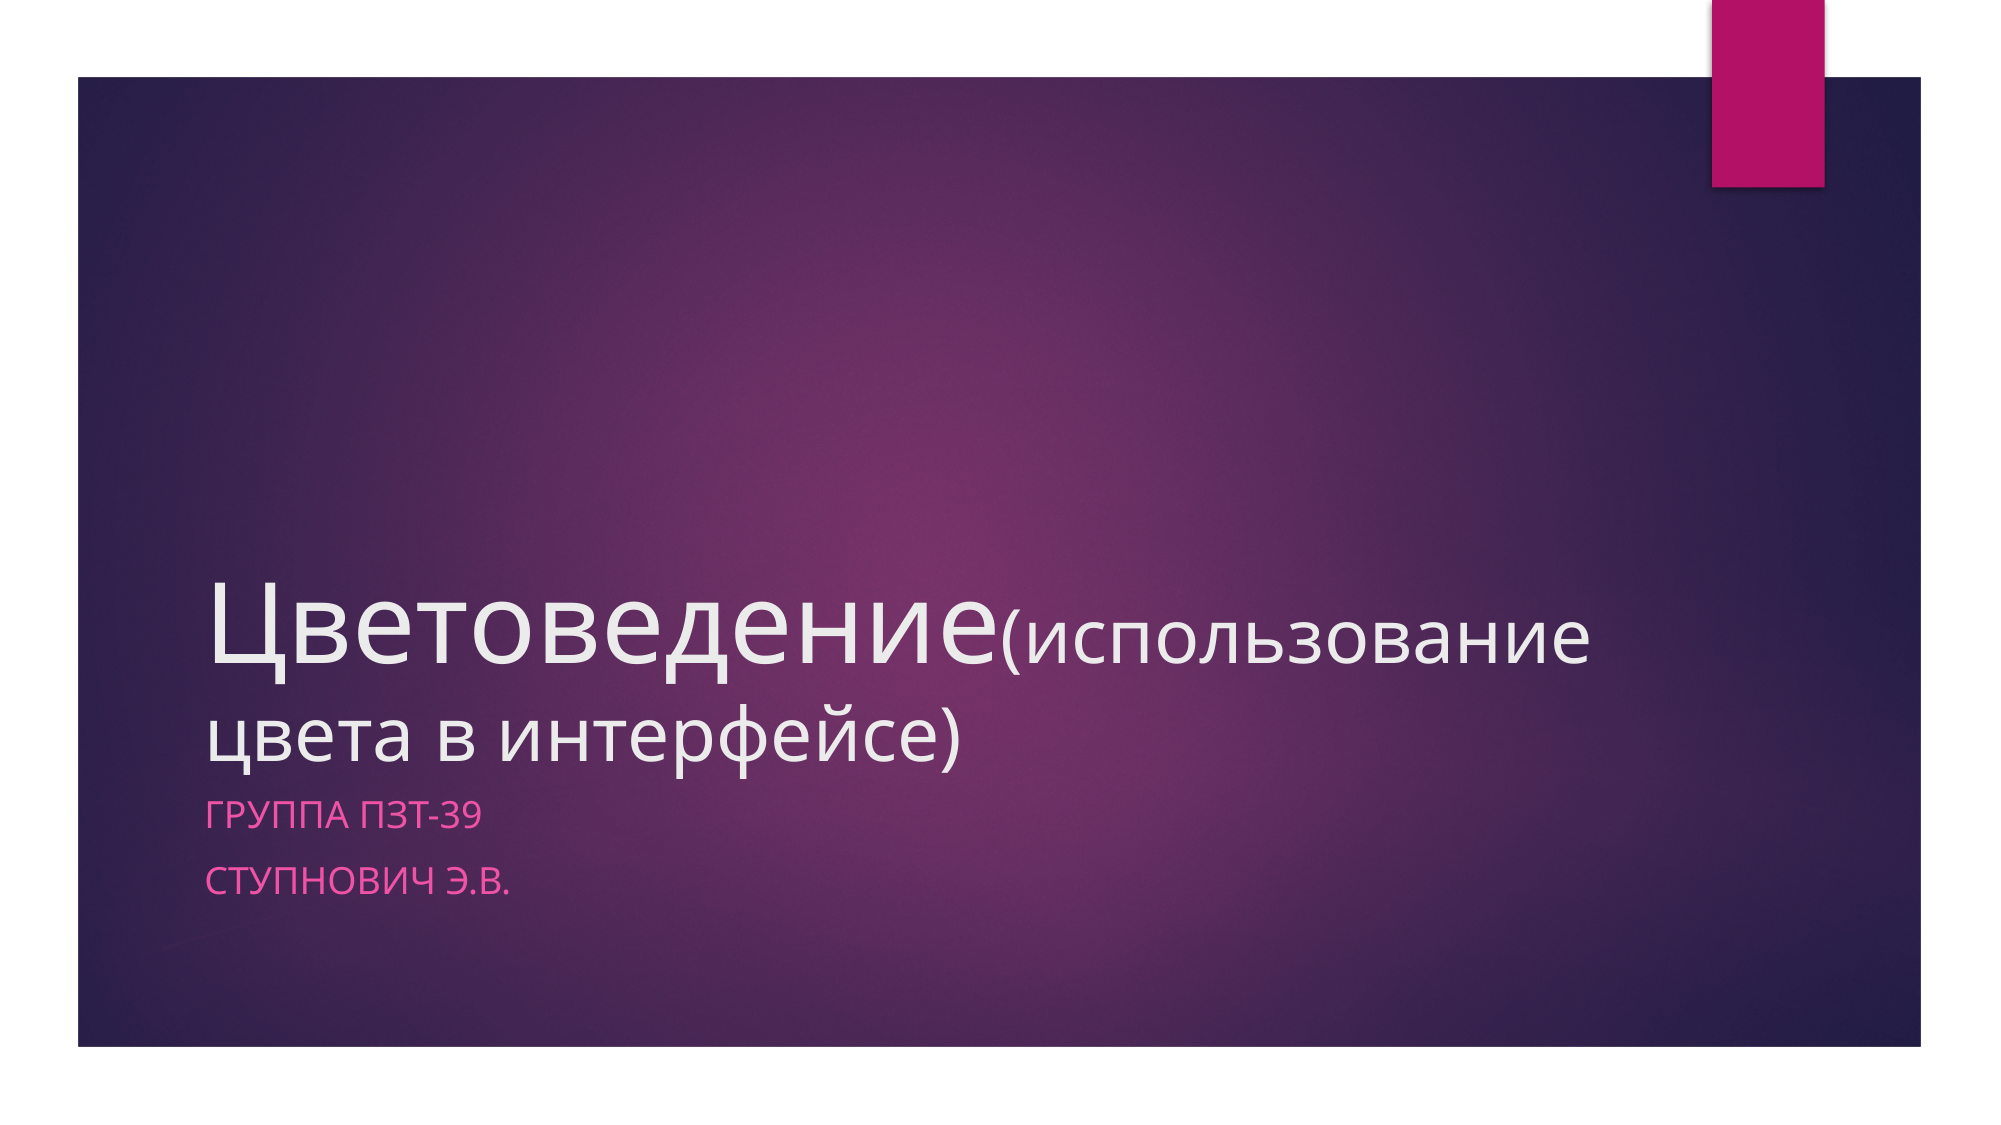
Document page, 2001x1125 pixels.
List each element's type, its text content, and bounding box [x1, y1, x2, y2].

title Цветоведение(использование цвета в интерфейсе) [189, 344, 1638, 783]
subtitle Группа пзт-39 Ступнович Э.В. [189, 783, 1638, 925]
